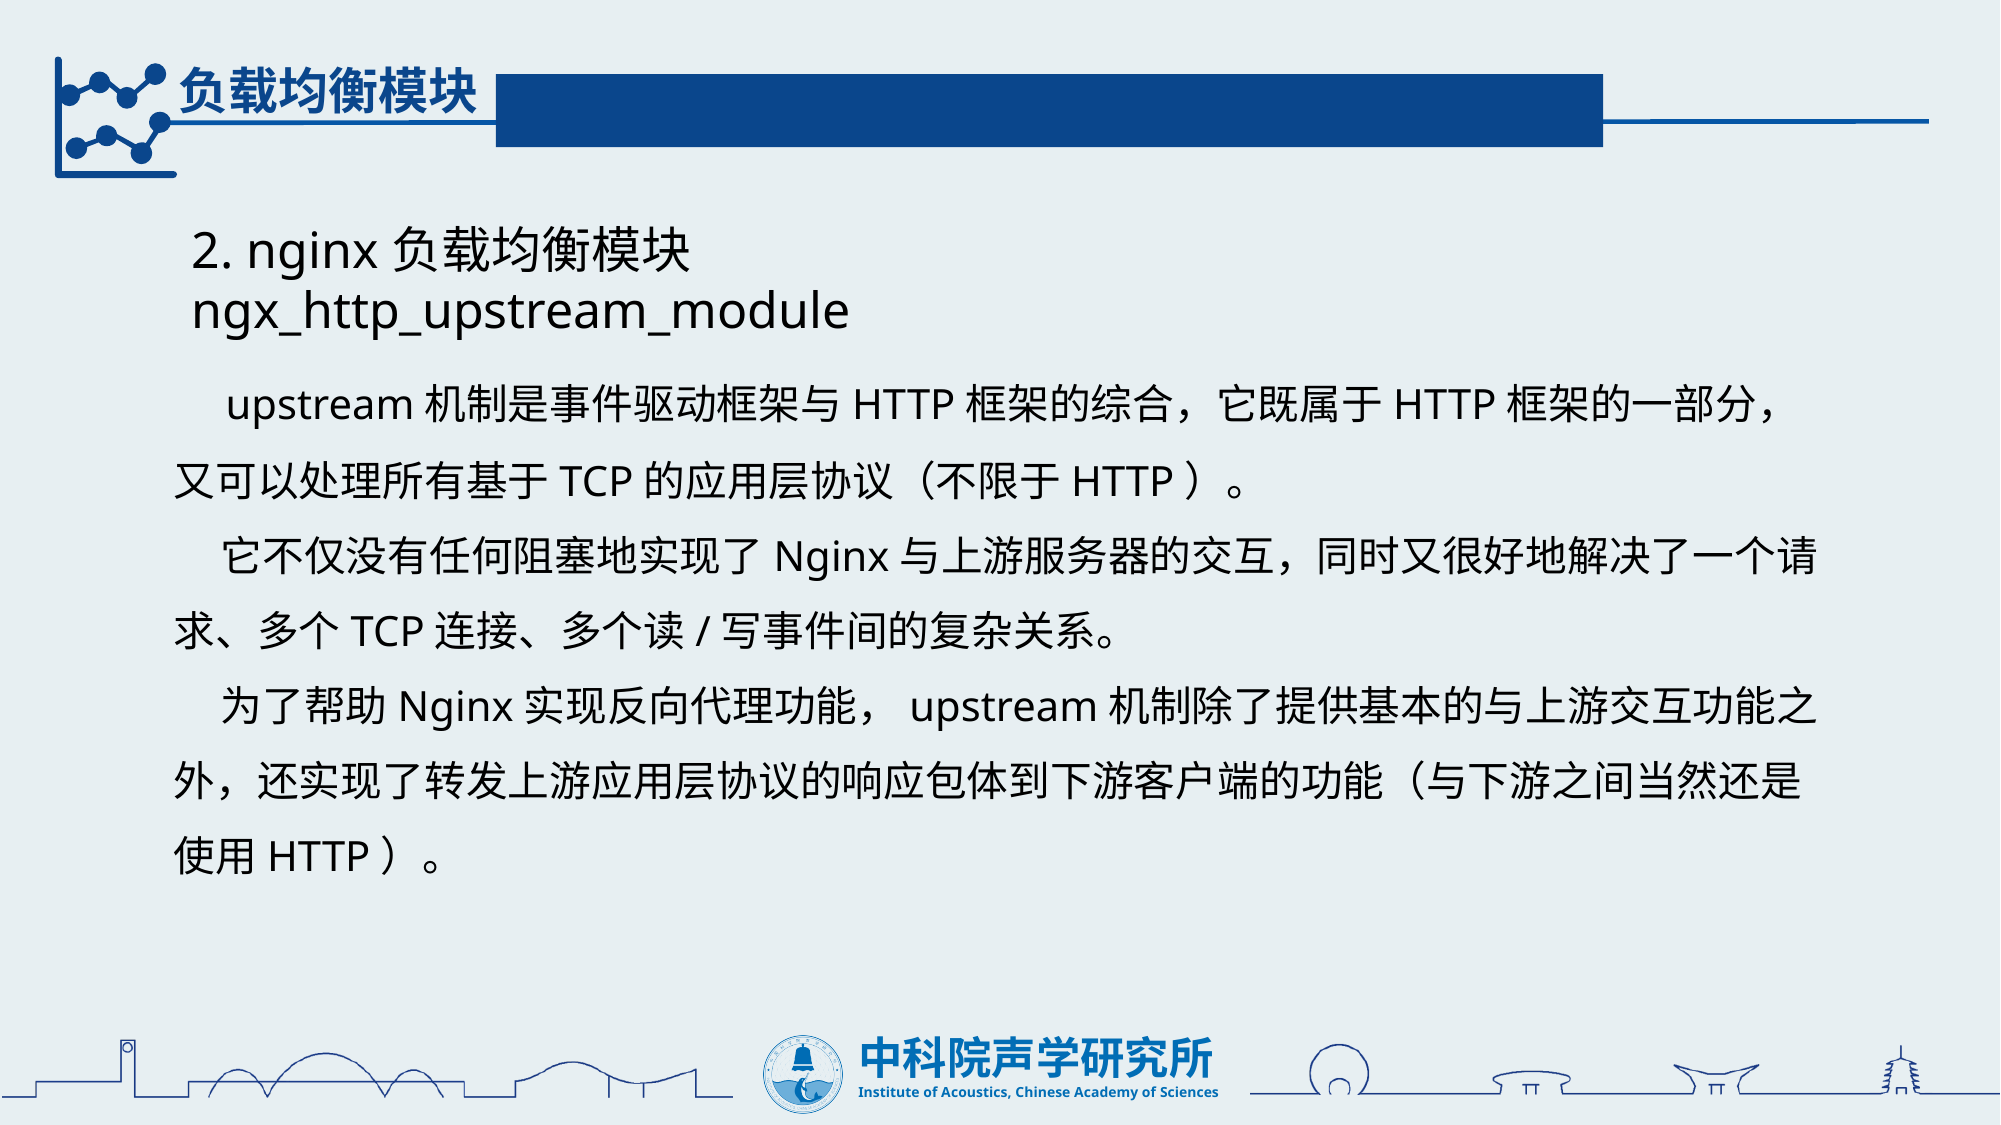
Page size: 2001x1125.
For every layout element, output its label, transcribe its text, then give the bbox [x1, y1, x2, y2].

text_box [54, 56, 178, 179]
text_box [495, 133, 1604, 148]
text_box 2. nginx负载均衡模块ngx_http_upstream_module [177, 211, 1371, 347]
picture [1250, 1028, 2000, 1103]
picture [763, 1035, 843, 1114]
picture [2, 1029, 733, 1106]
text_box [65, 111, 169, 165]
text_box [58, 63, 163, 109]
text_box 负载均衡模块 [163, 51, 494, 127]
text_box upstream机制是事件驱动框架与HTTP框架的综合，它既属于HTTP框架的一部分，又可以处理所有基于TCP的应用层协议（不限于HTTP）。 它不仅没有任何阻塞地实现了Nginx与上游服务器的交互，同时又很好地解决了一个请求、多个TCP连接、多个读/写事件间的复杂关系。 为了帮助Nginx实现反向代理功能，upstream机制除了提供基本的与上游交互功能之外，还实现了转发上游应用层协议的响应包体到下游客户端的功能（与下游之间当然还是使用HTTP）。 [158, 332, 1842, 887]
text_box [495, 74, 1604, 118]
